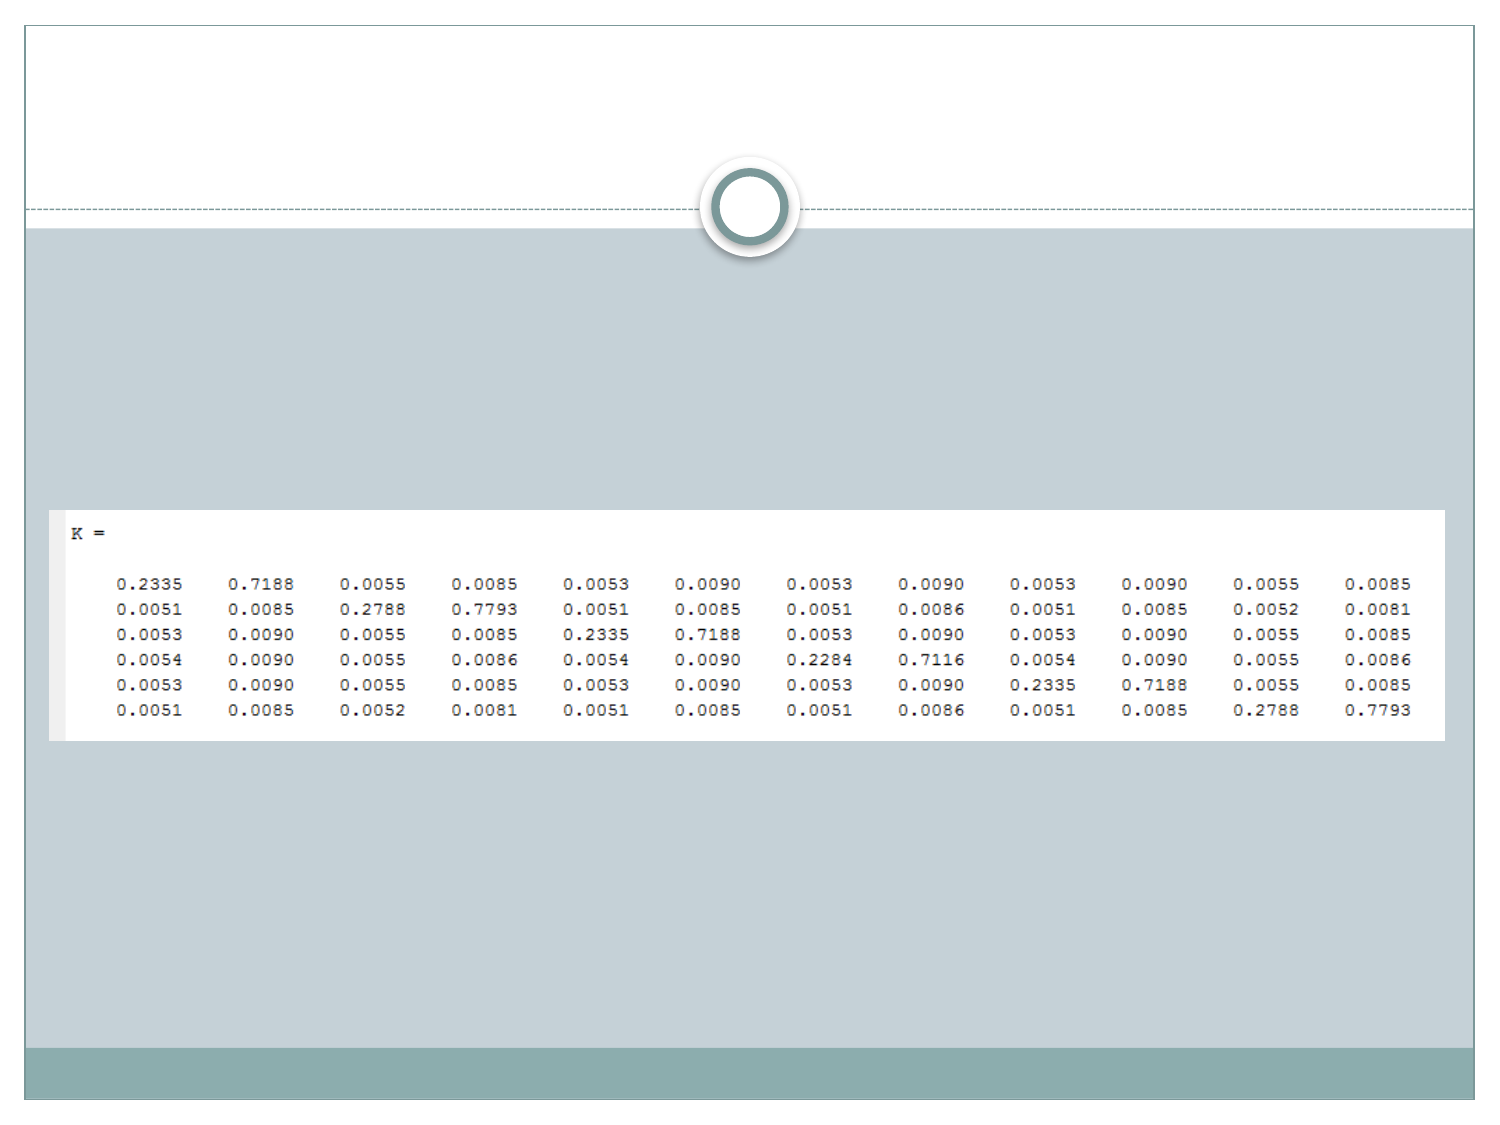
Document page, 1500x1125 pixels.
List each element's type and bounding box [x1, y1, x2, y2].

list [49, 510, 1445, 741]
